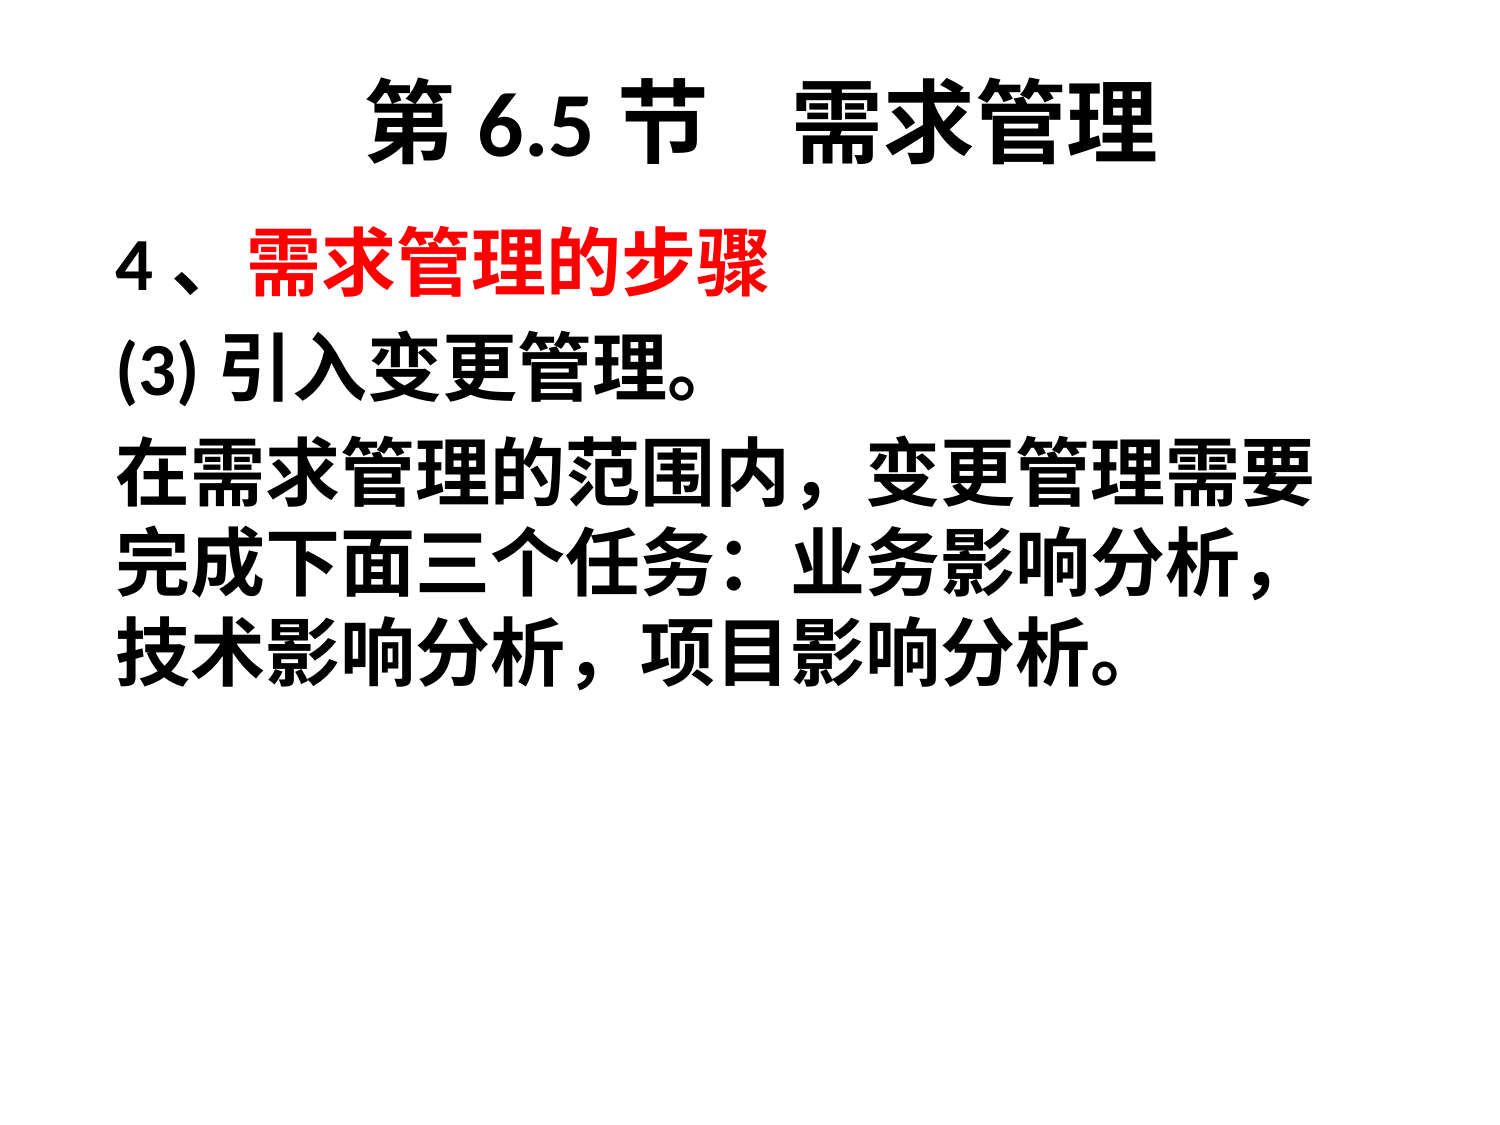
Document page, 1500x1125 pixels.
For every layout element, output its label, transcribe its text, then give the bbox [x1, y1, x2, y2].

subtitle 4、需求管理的步骤 (3)引入变更管理。 在需求管理的范围内，变更管理需要完成下面三个任务：业务影响分析，技术影响分析，项目影响分析。 [100, 208, 1400, 1024]
title 第6.5节 需求管理 [123, 42, 1399, 197]
